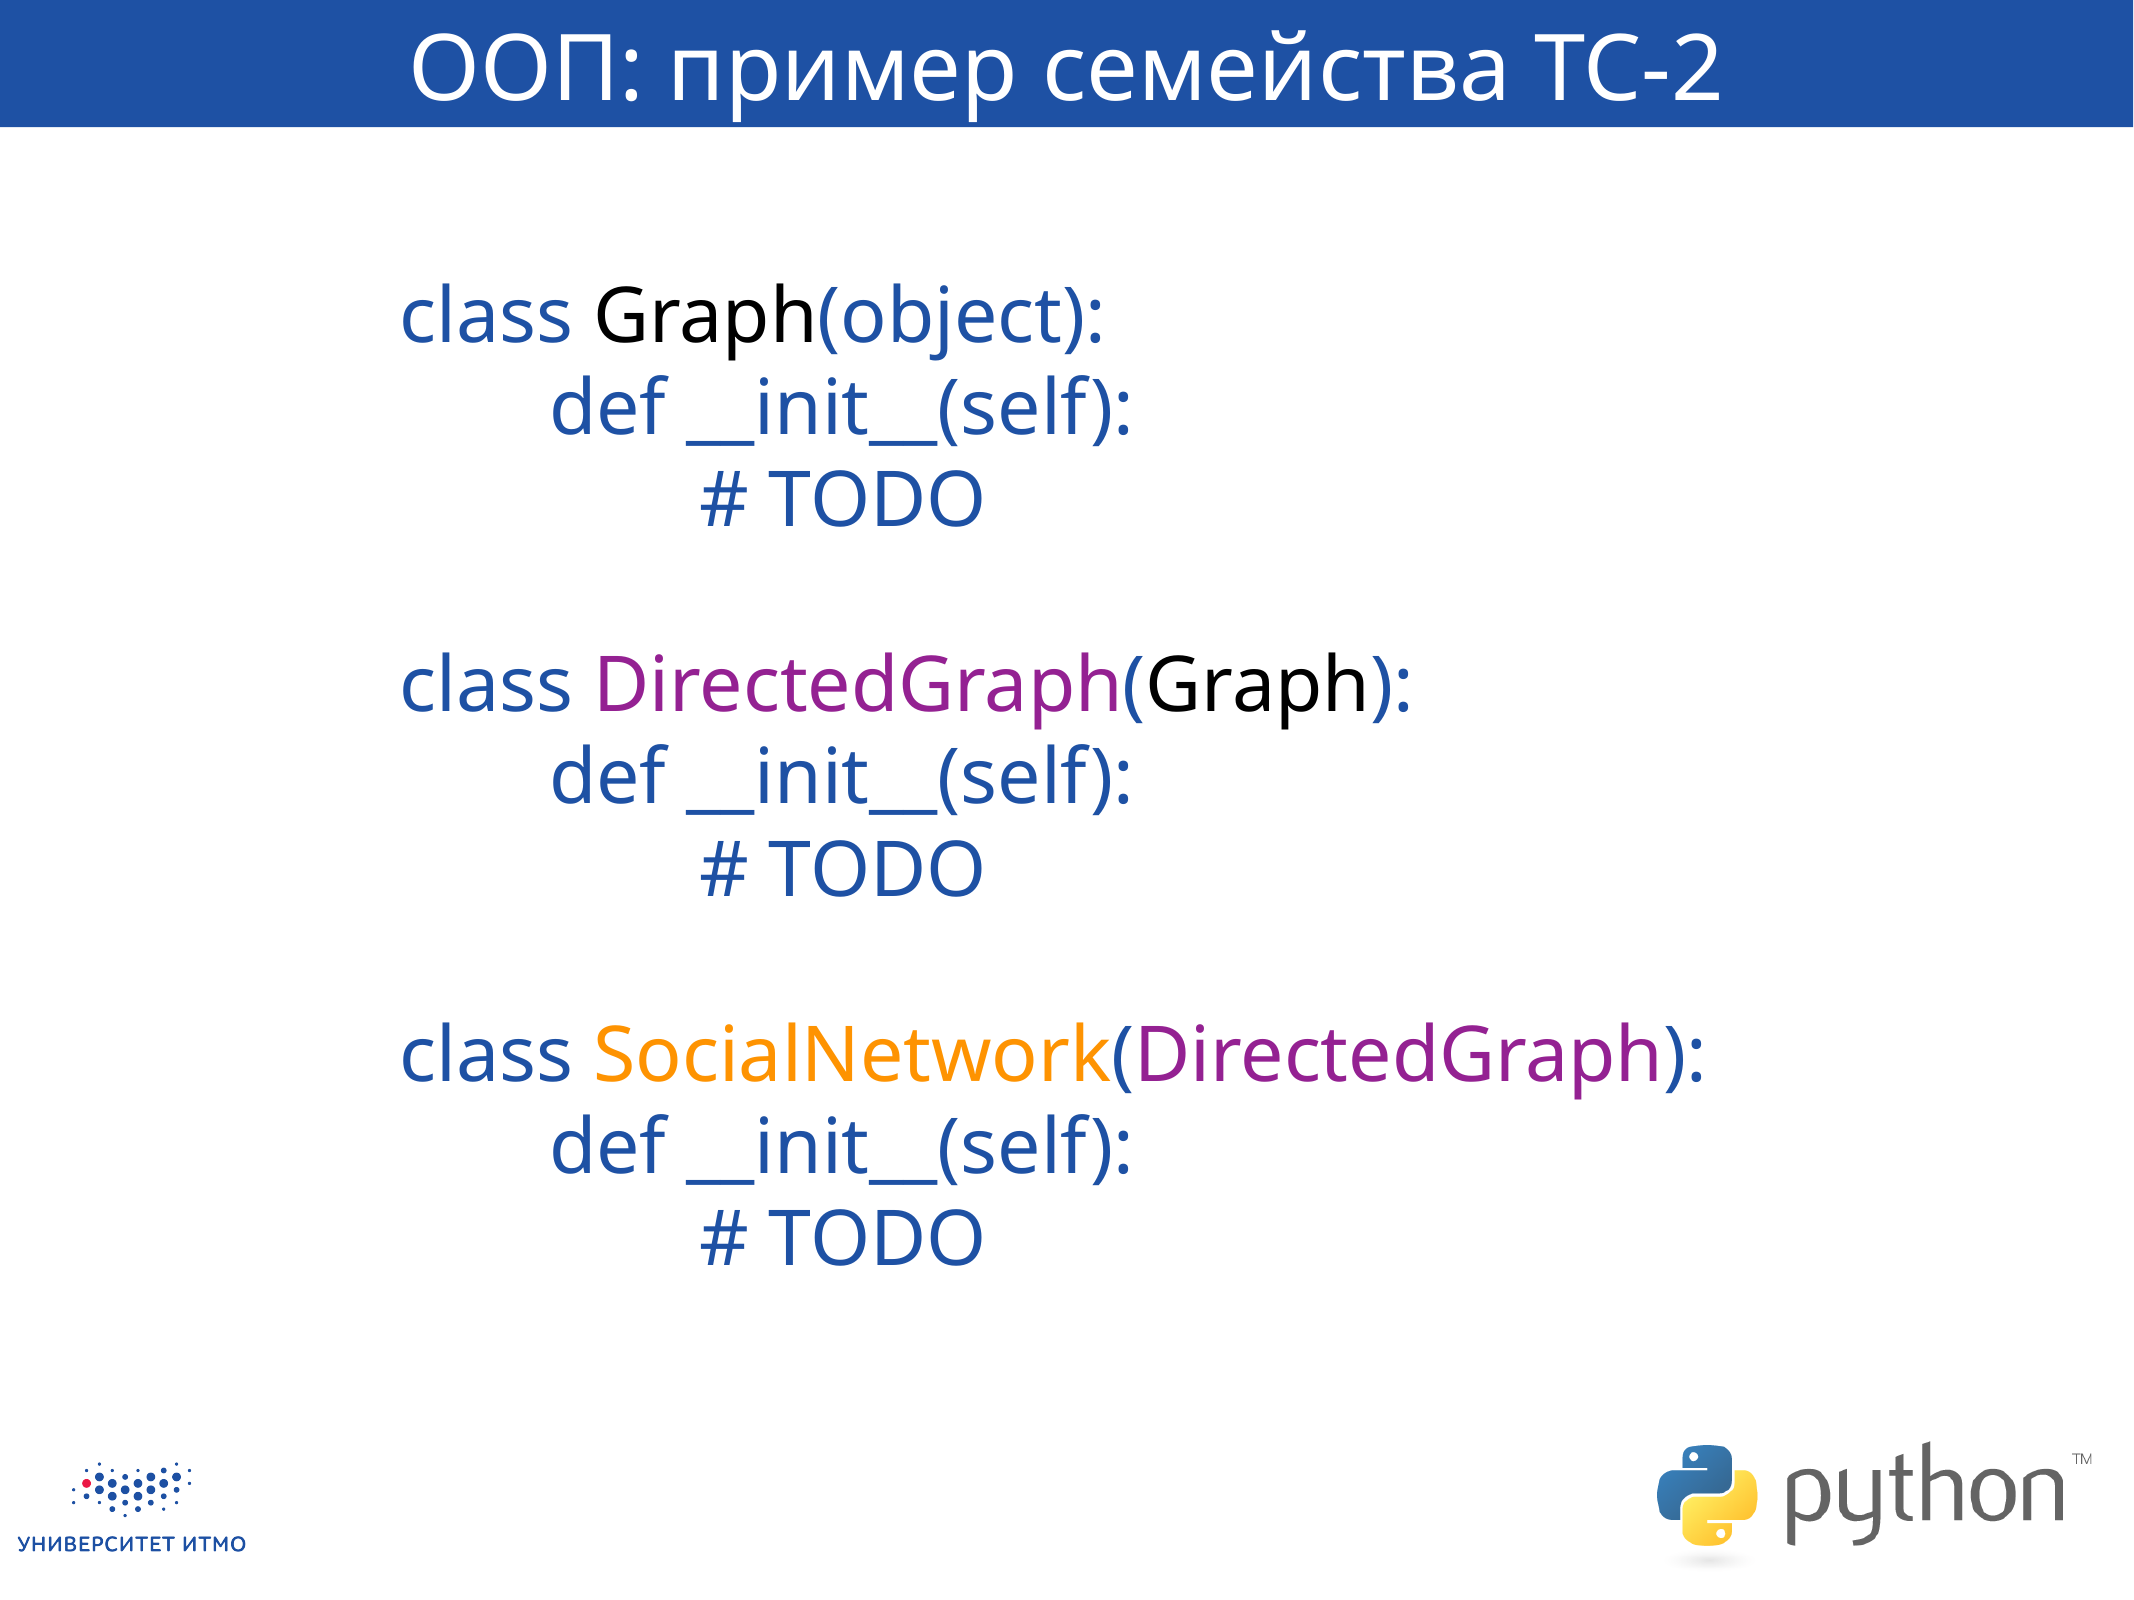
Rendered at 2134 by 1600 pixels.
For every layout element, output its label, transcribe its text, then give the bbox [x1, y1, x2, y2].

text_box class Graph(object): def __init__(self): # TODO class DirectedGraph(Graph): def __init__(self): # TODO class SocialNetwork(DirectedGraph): def __init__(self): # TODO [391, 256, 1743, 1344]
picture [1584, 1414, 2134, 1600]
title ООП: пример семейства ТС-2 [0, 0, 2134, 128]
picture [0, 1413, 263, 1600]
